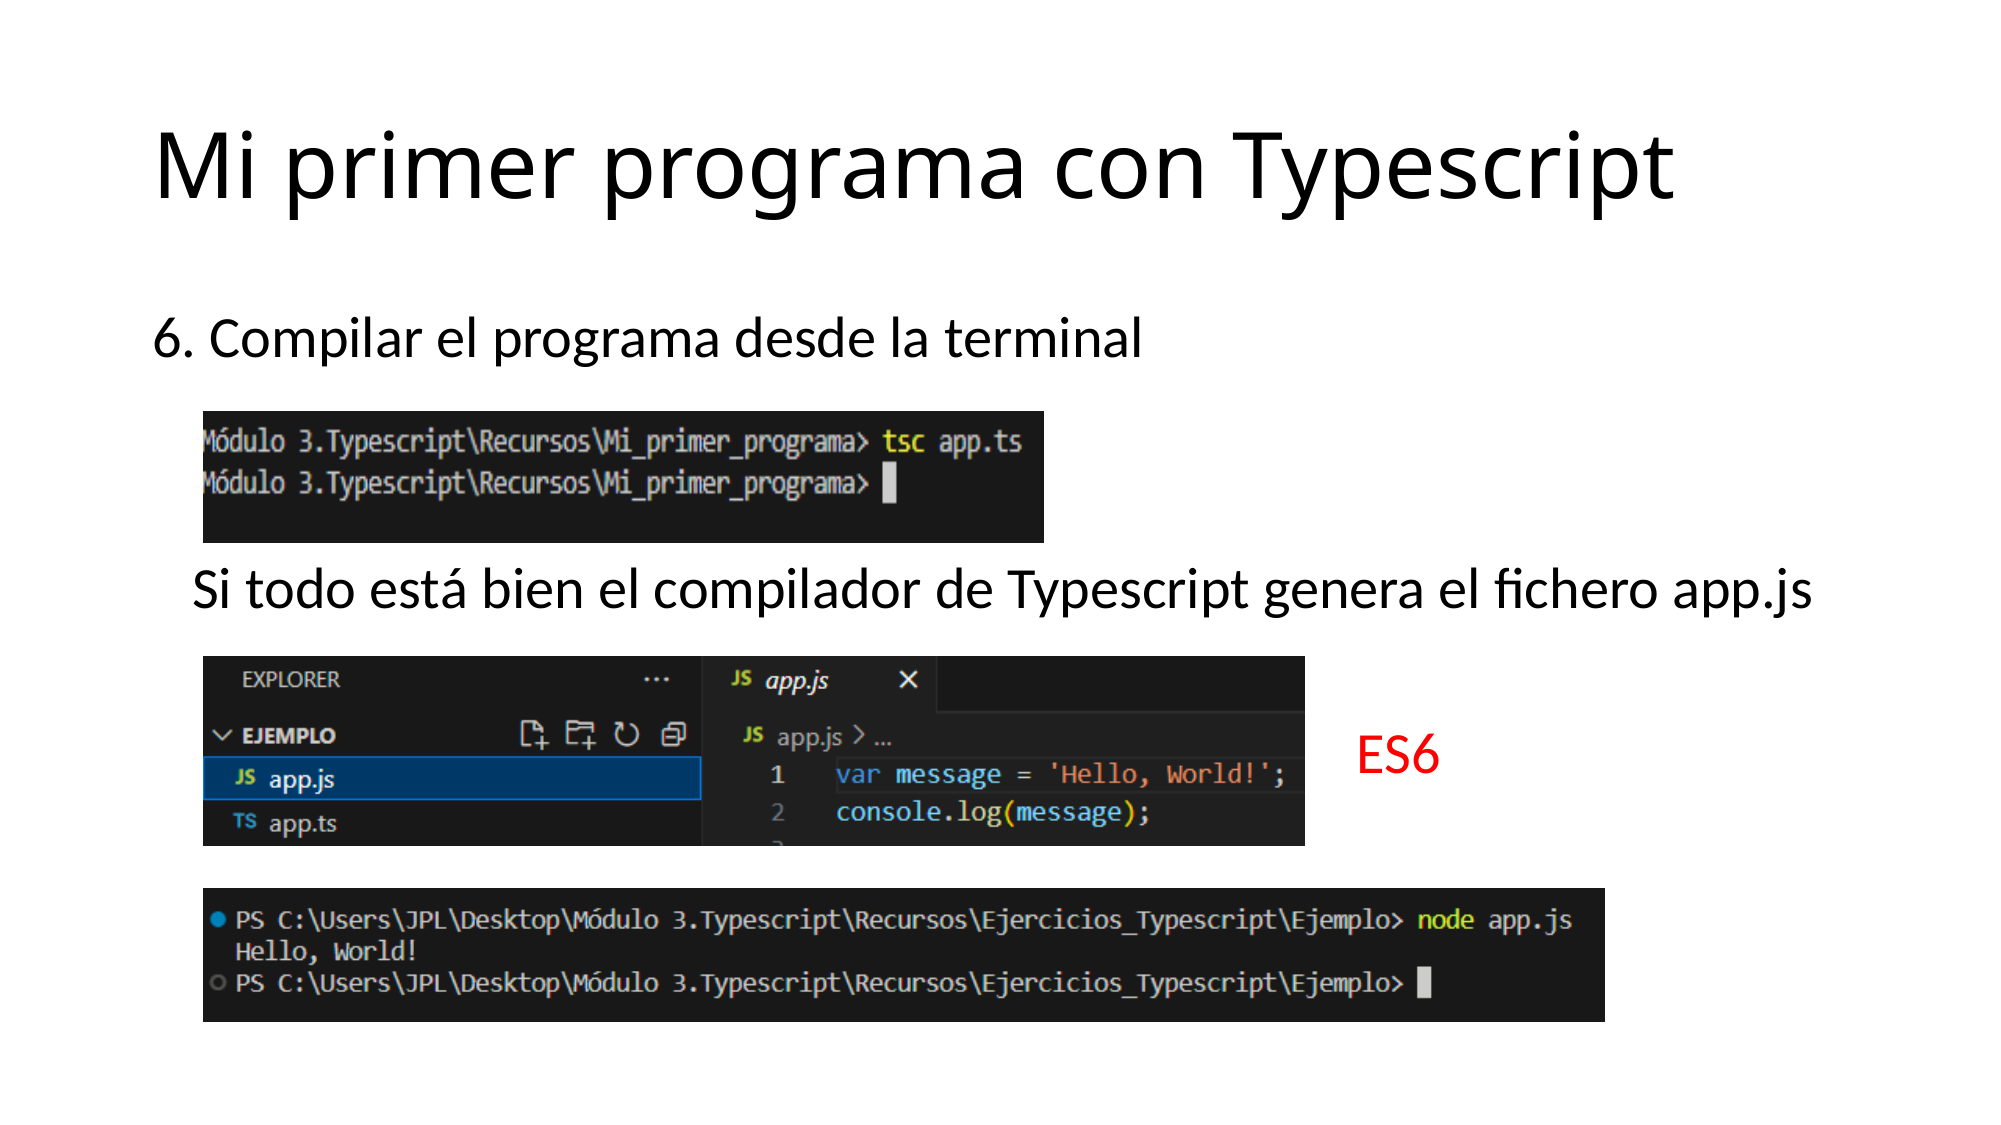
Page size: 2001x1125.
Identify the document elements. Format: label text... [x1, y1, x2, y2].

picture [203, 888, 1605, 1022]
text_box ES6 [1341, 708, 1659, 793]
picture [203, 411, 1044, 543]
list 6. Compilar el programa desde la terminal Si todo está bien el compilador de Typescript genera el fichero app.js [137, 299, 1863, 1014]
title Mi primer programa con Typescript [137, 59, 1863, 278]
picture [203, 656, 1305, 846]
